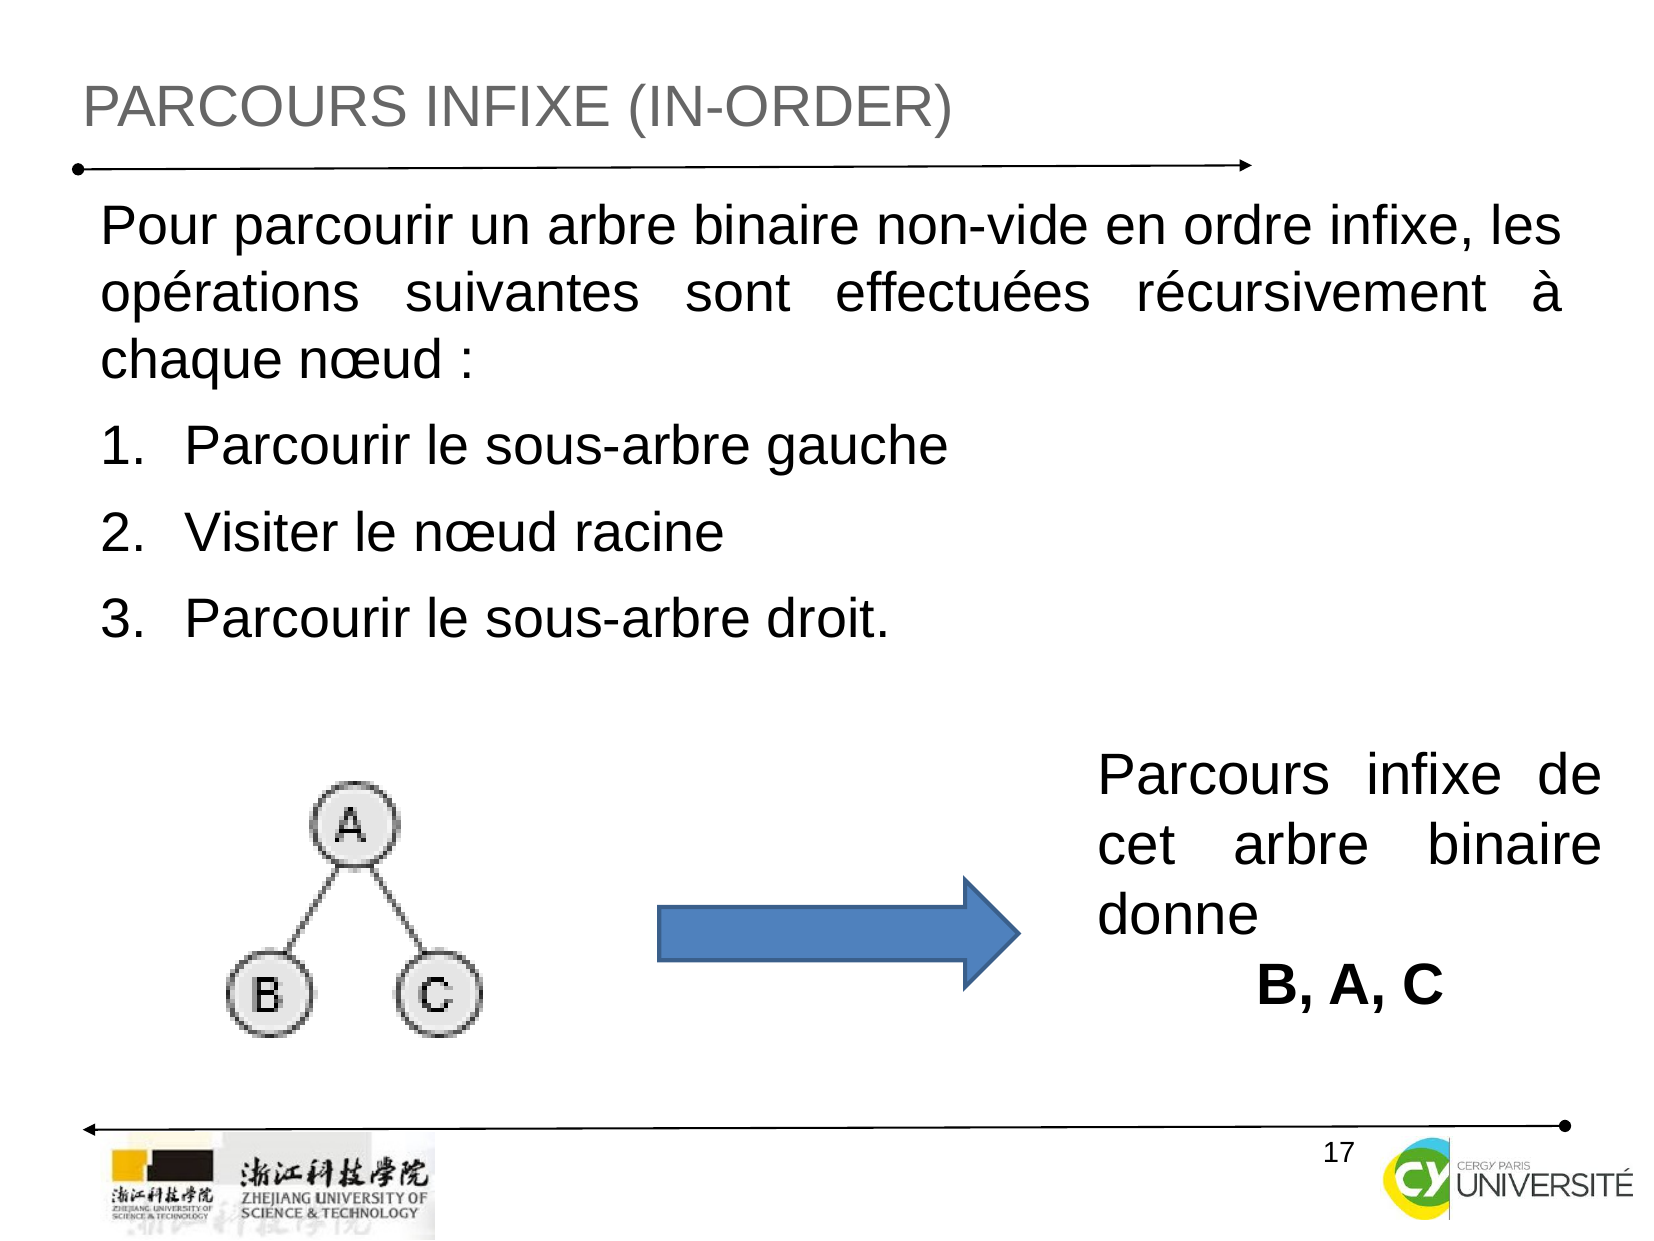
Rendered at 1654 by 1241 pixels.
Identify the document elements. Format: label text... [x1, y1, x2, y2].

picture [1380, 1136, 1633, 1220]
text_box Pour parcourir un arbre binaire non-vide en ordre infixe, les opérations suivantes sont effectuées récursivement à chaque nœud : Parcourir le sous-arbre gauche Visiter le nœud racine Parcourir le sous-arbre droit. [82, 188, 1565, 1161]
picture [100, 1161, 435, 1240]
text_box Parcours infixe (In-order) [82, 49, 1571, 158]
text_box [657, 875, 1022, 992]
text_box Parcours infixe de cet arbre binaire donne B, A, C [1082, 729, 1619, 1024]
picture [182, 728, 558, 1052]
